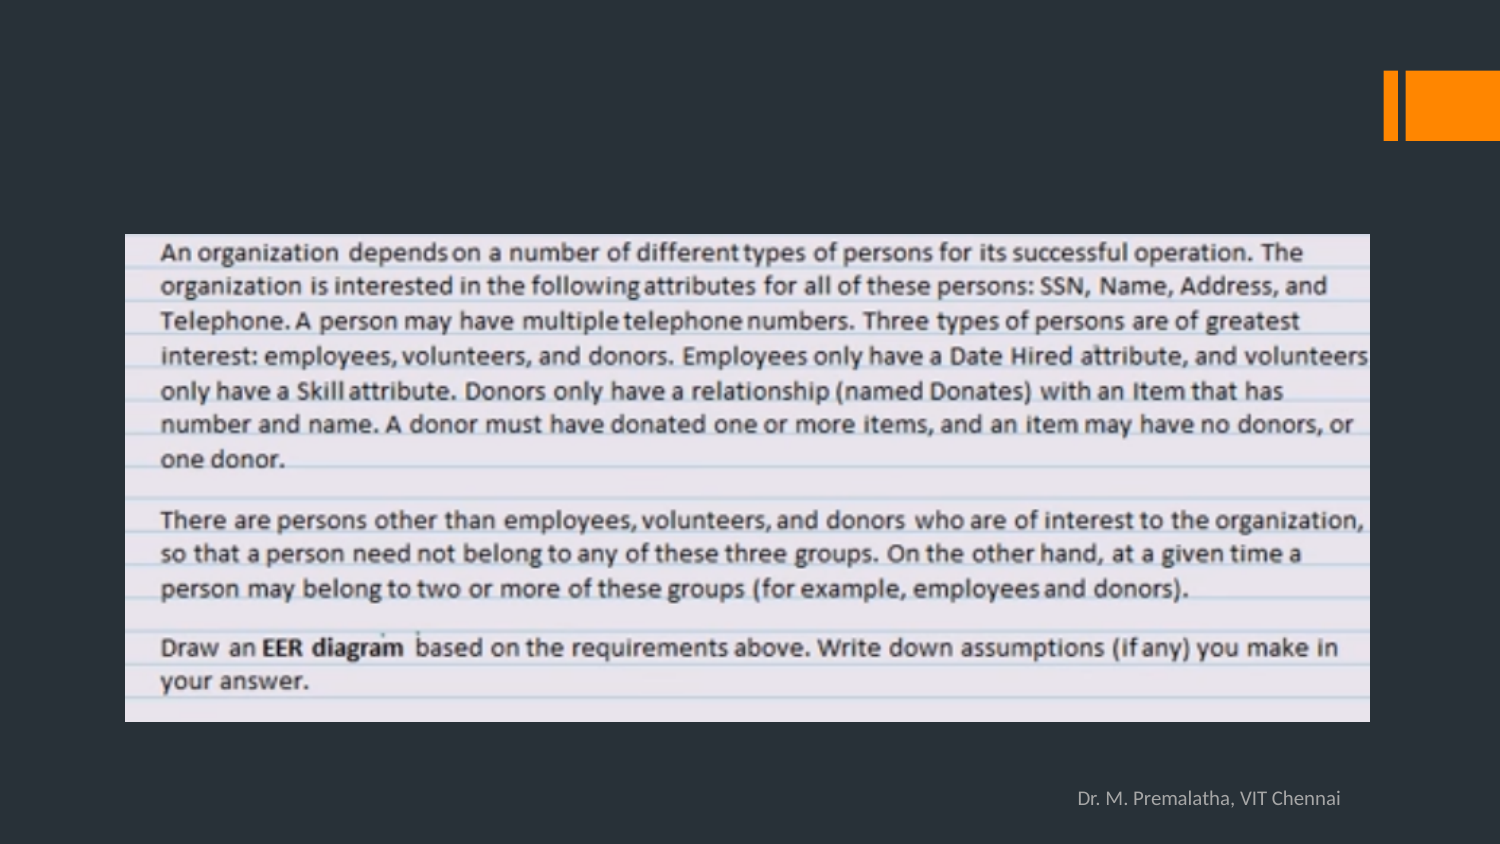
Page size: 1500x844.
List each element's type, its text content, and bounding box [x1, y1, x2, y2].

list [124, 233, 1370, 723]
footer Dr. M. Premalatha, VIT Chennai [1062, 784, 1431, 822]
